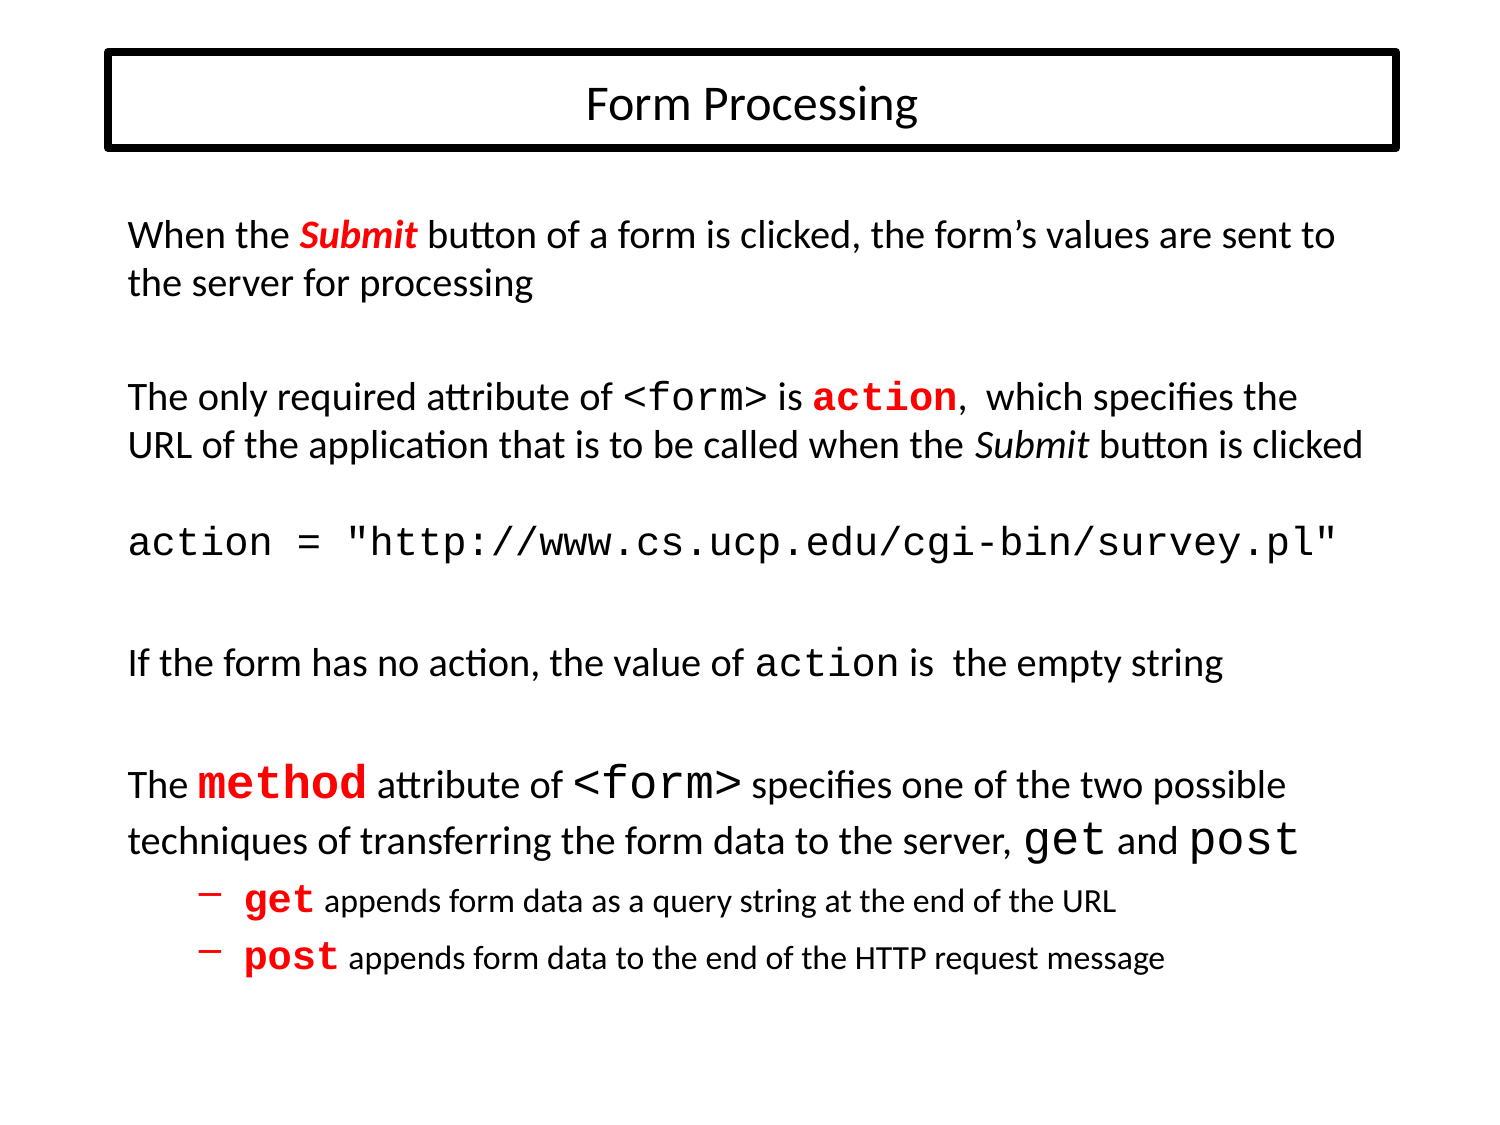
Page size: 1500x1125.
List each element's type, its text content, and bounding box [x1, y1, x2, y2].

list When the Submit button of a form is clicked, the form’s values are sent to the server for processing The only required attribute of <form> is action, which specifies the URL of the application that is to be called when the Submit button is clicked action = "http://www.cs.ucp.edu/cgi-bin/survey.pl" If the form has no action, the value of action is the empty string The method attribute of <form> specifies one of the two possible techniques of transferring the form data to the server, get and post get appends form data as a query string at the end of the URL post appends form data to the end of the HTTP request message [112, 200, 1388, 1000]
title Form Processing [104, 48, 1400, 152]
